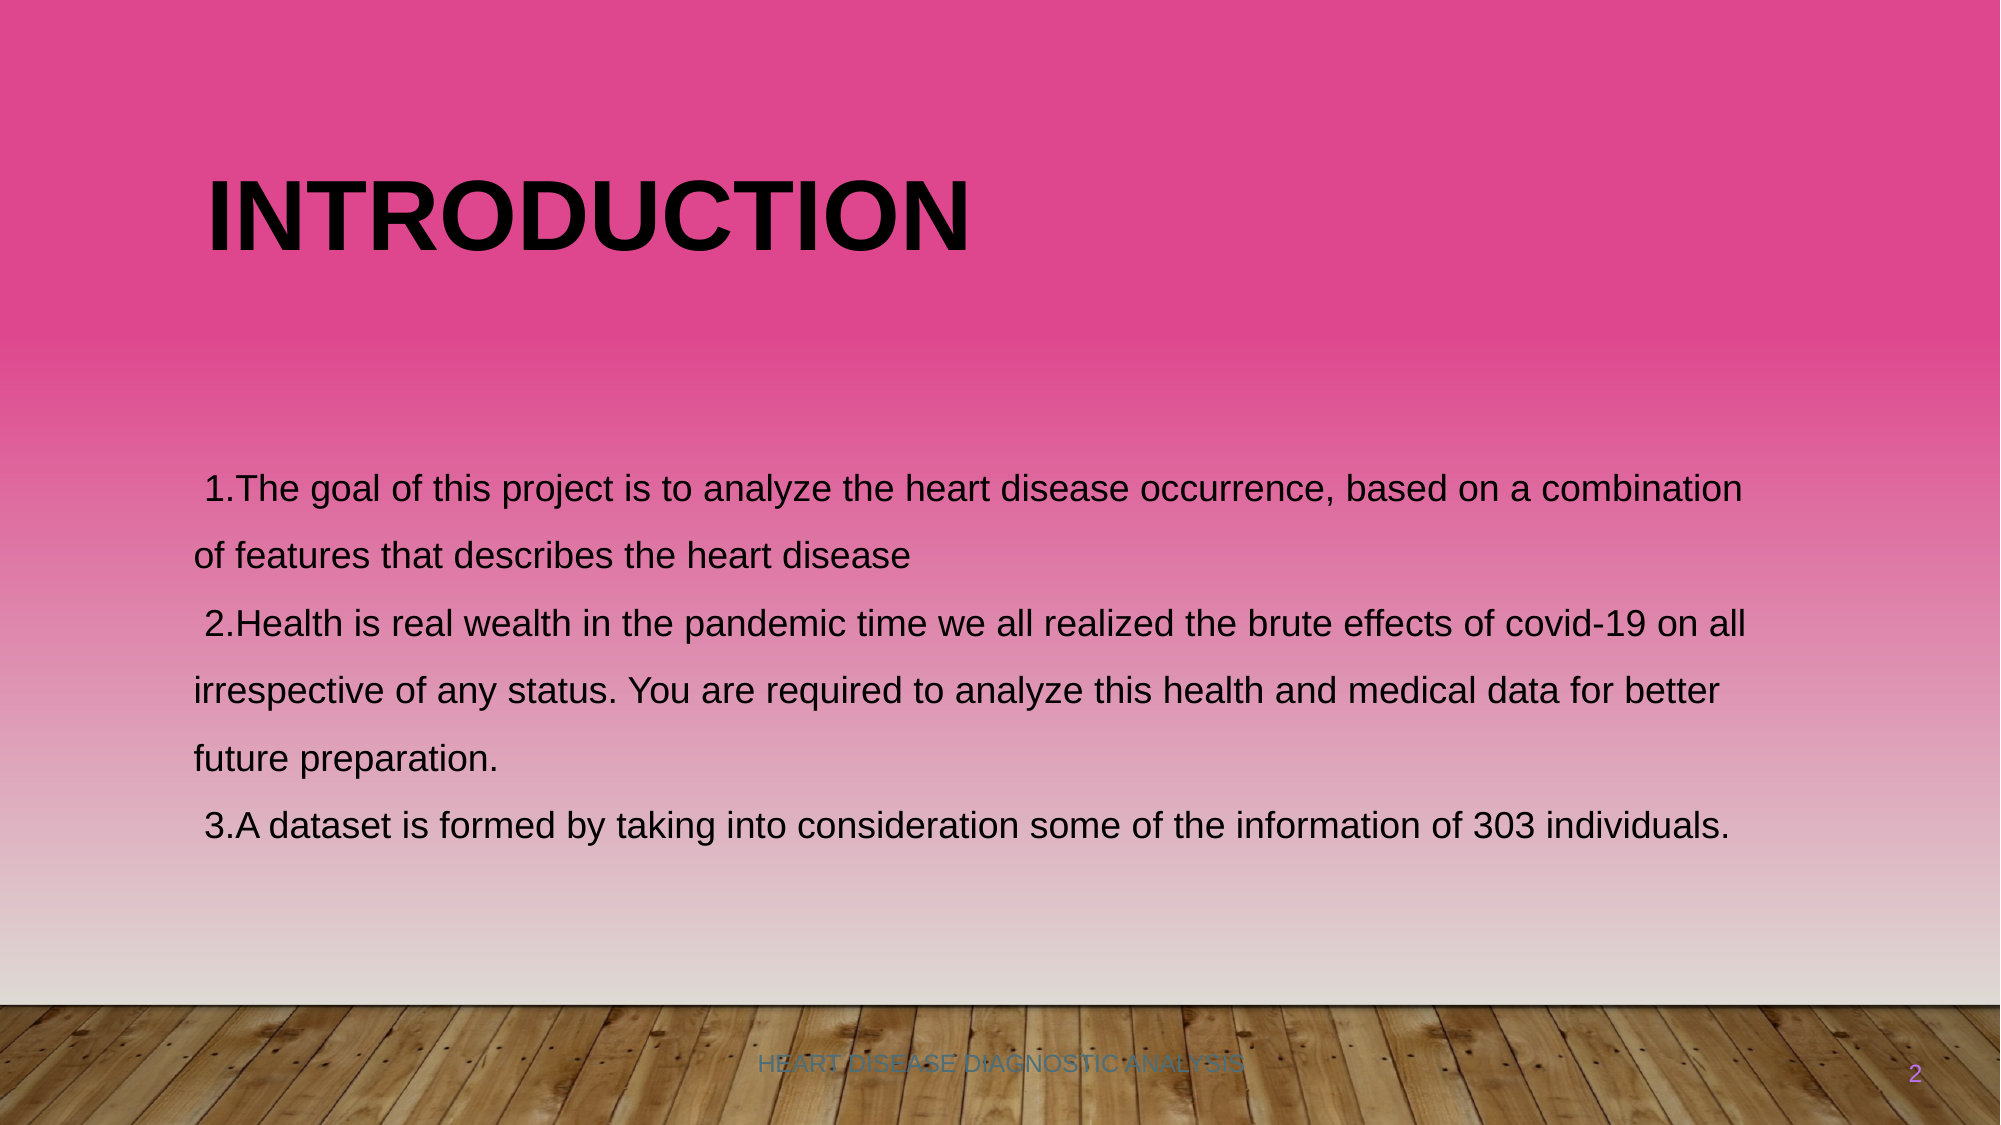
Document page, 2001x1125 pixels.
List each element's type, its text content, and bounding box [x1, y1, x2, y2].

picture [0, 1005, 2000, 1125]
footer HEART DISEASE DIAGNOSTIC ANALYSIS [664, 1032, 1340, 1093]
title Introduction [191, 62, 1796, 280]
list 1.The goal of this project is to analyze the heart disease occurrence, based on a combination of features that describes the heart disease 2.Health is real wealth in the pandemic time we all realized the brute effects of covid-19 on all irrespective of any status. You are required to analyze this health and medical data for better future preparation. 3.A dataset is formed by taking into consideration some of the information of 303 individuals. [178, 433, 1783, 998]
slide_number 2 [1674, 1042, 1938, 1103]
